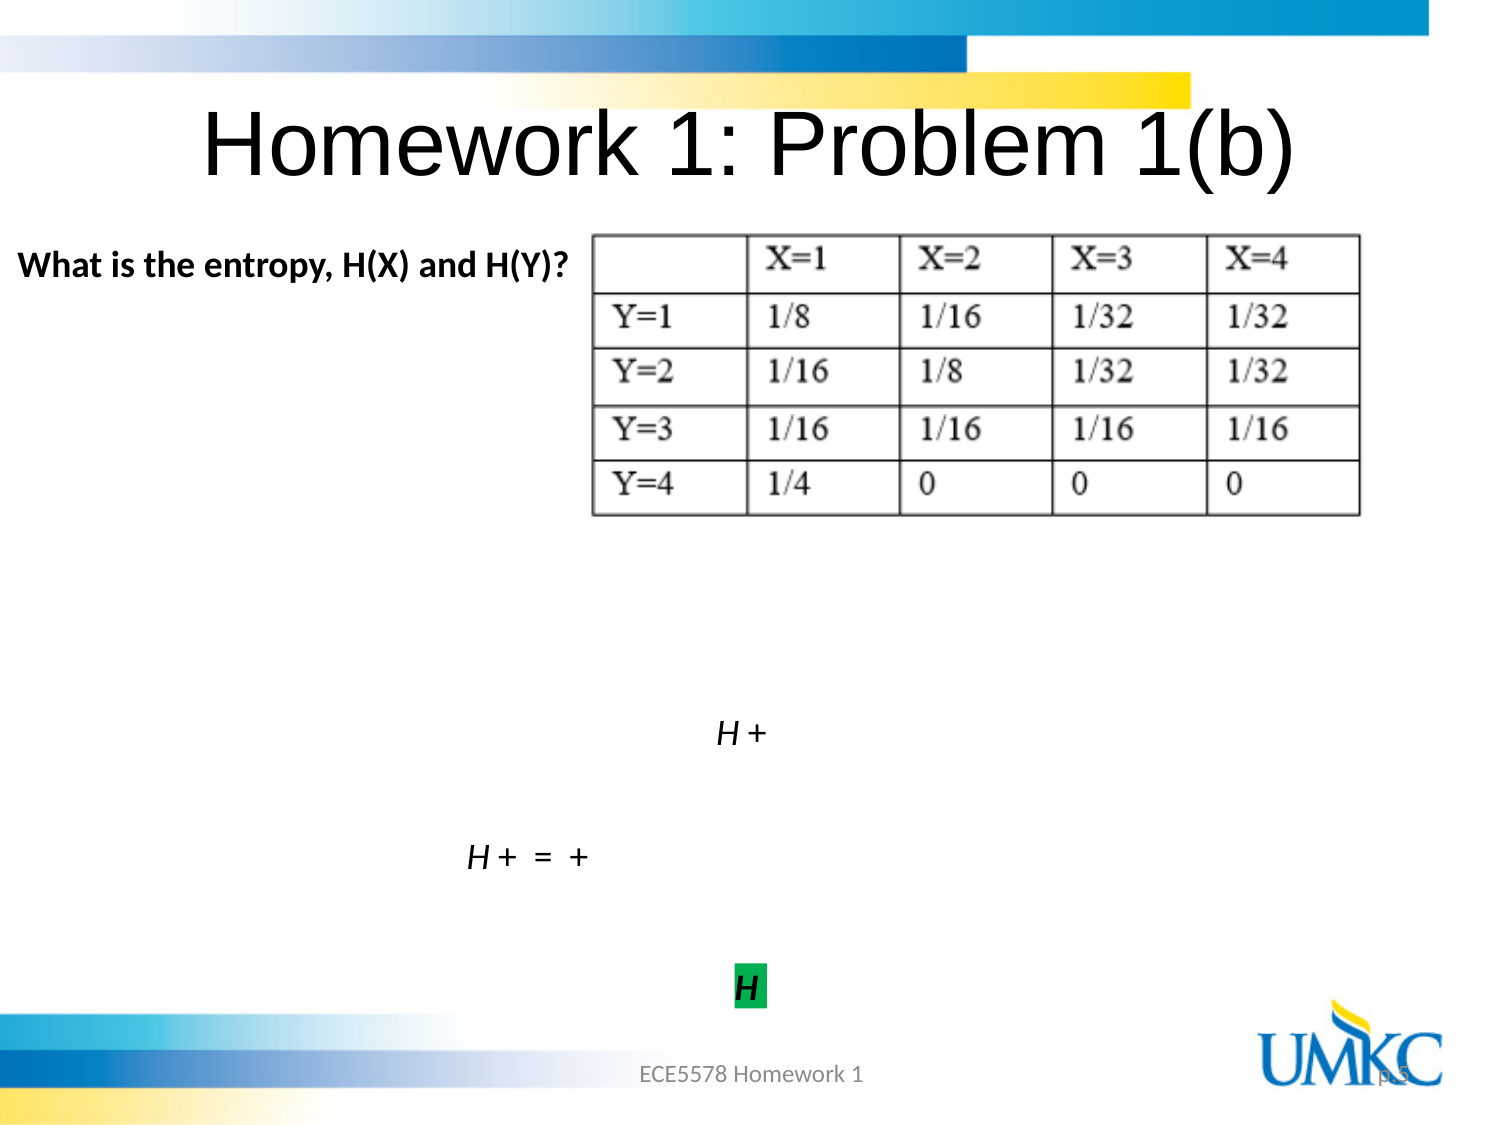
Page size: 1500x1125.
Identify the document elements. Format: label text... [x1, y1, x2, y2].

title Homework 1: Problem 1(b) [75, 45, 1425, 233]
slide_number p.5 [1074, 1042, 1425, 1103]
picture [0, 0, 1500, 1125]
footer ECE5578 Homework 1 [514, 1042, 990, 1103]
text_box What is the entropy, H(X) and H(Y)? [2, 232, 585, 293]
